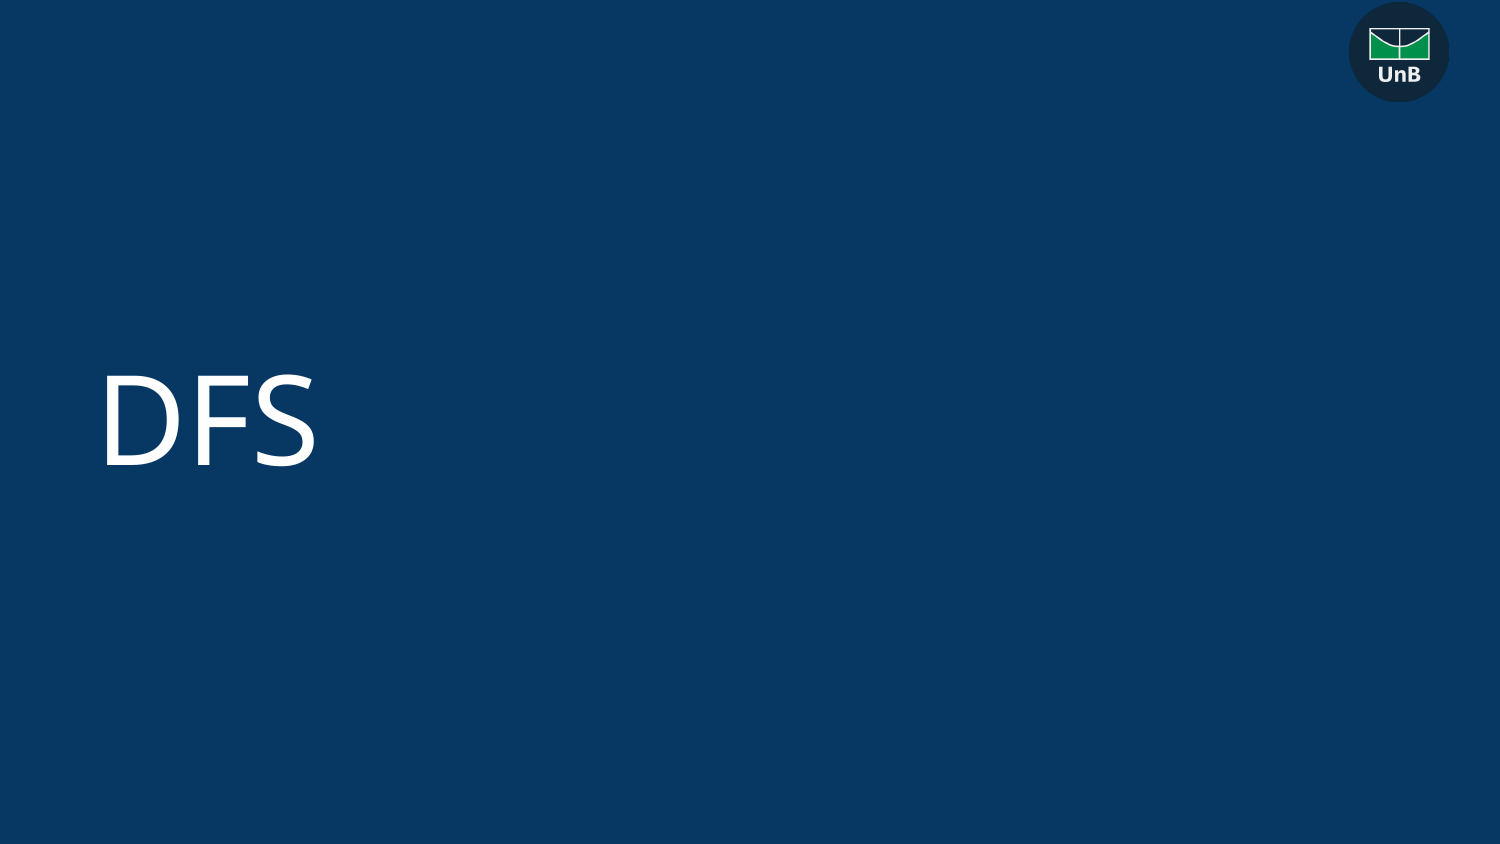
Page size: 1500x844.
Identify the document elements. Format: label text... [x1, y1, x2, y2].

title DFS [80, 80, 1102, 752]
picture [1349, 2, 1449, 102]
